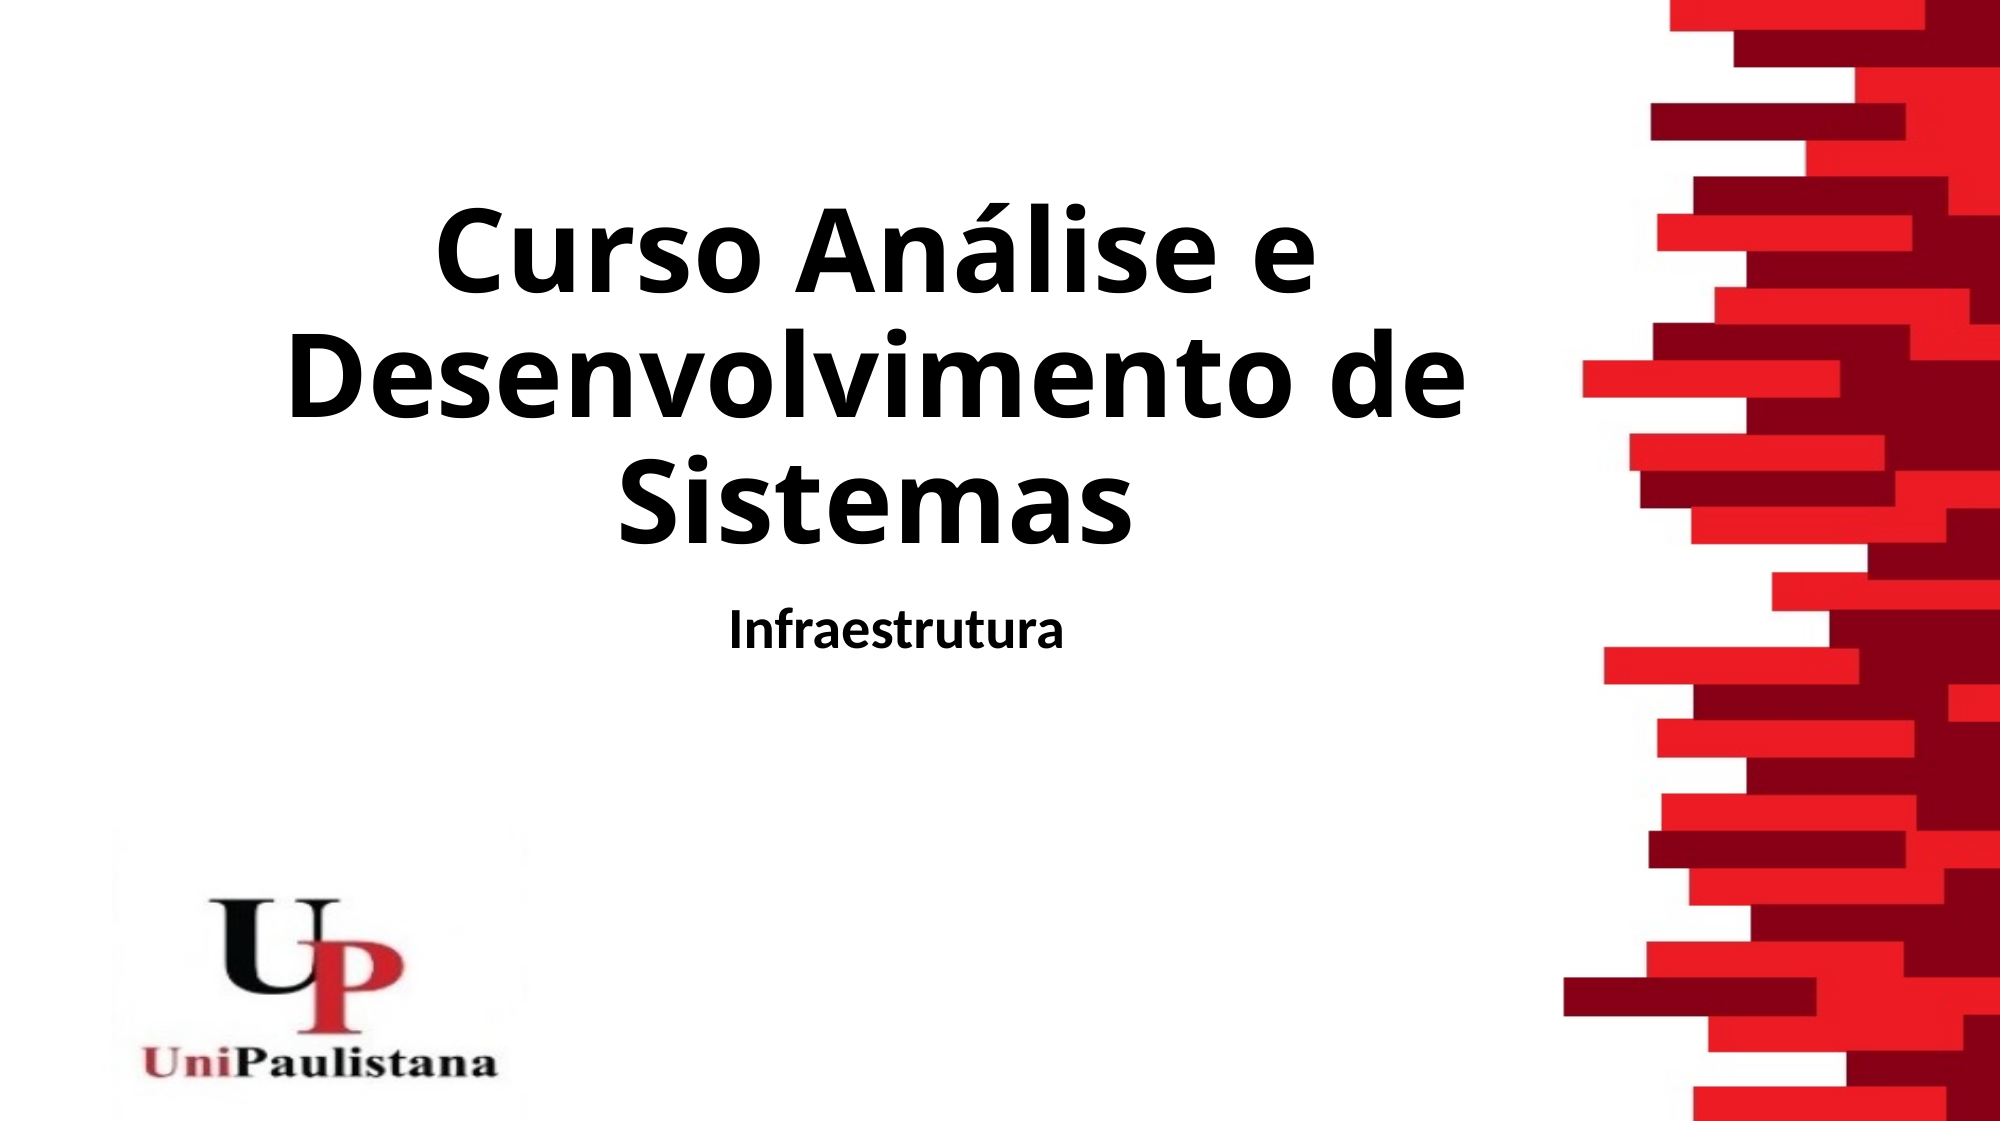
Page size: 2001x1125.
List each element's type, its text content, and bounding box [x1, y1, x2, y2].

picture [0, 0, 2000, 1121]
subtitle Infraestrutura [146, 590, 1647, 863]
title Curso Análise e Desenvolvimento de Sistemas [126, 184, 1627, 576]
